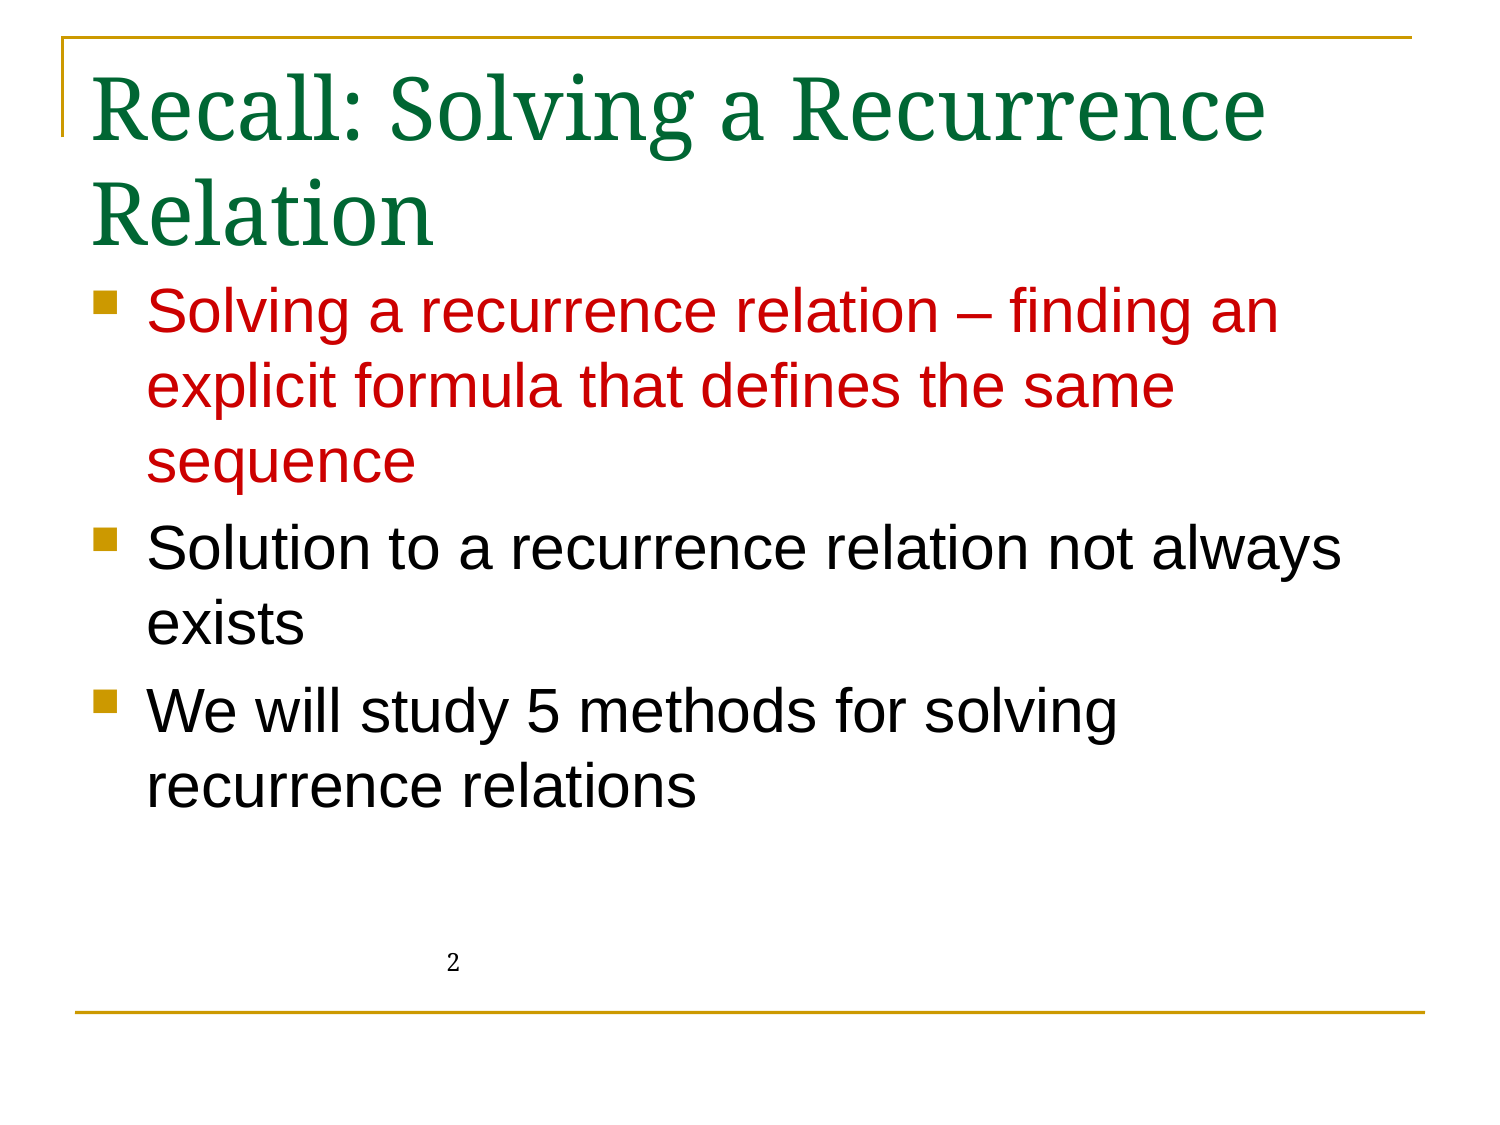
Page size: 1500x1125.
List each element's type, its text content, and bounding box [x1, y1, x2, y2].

title Recall: Solving a Recurrence Relation [75, 45, 1425, 233]
text_box 2 [125, 912, 475, 988]
list Solving a recurrence relation – finding an explicit formula that defines the same sequence Solution to a recurrence relation not always exists We will study 5 methods for solving recurrence relations [75, 262, 1425, 1006]
